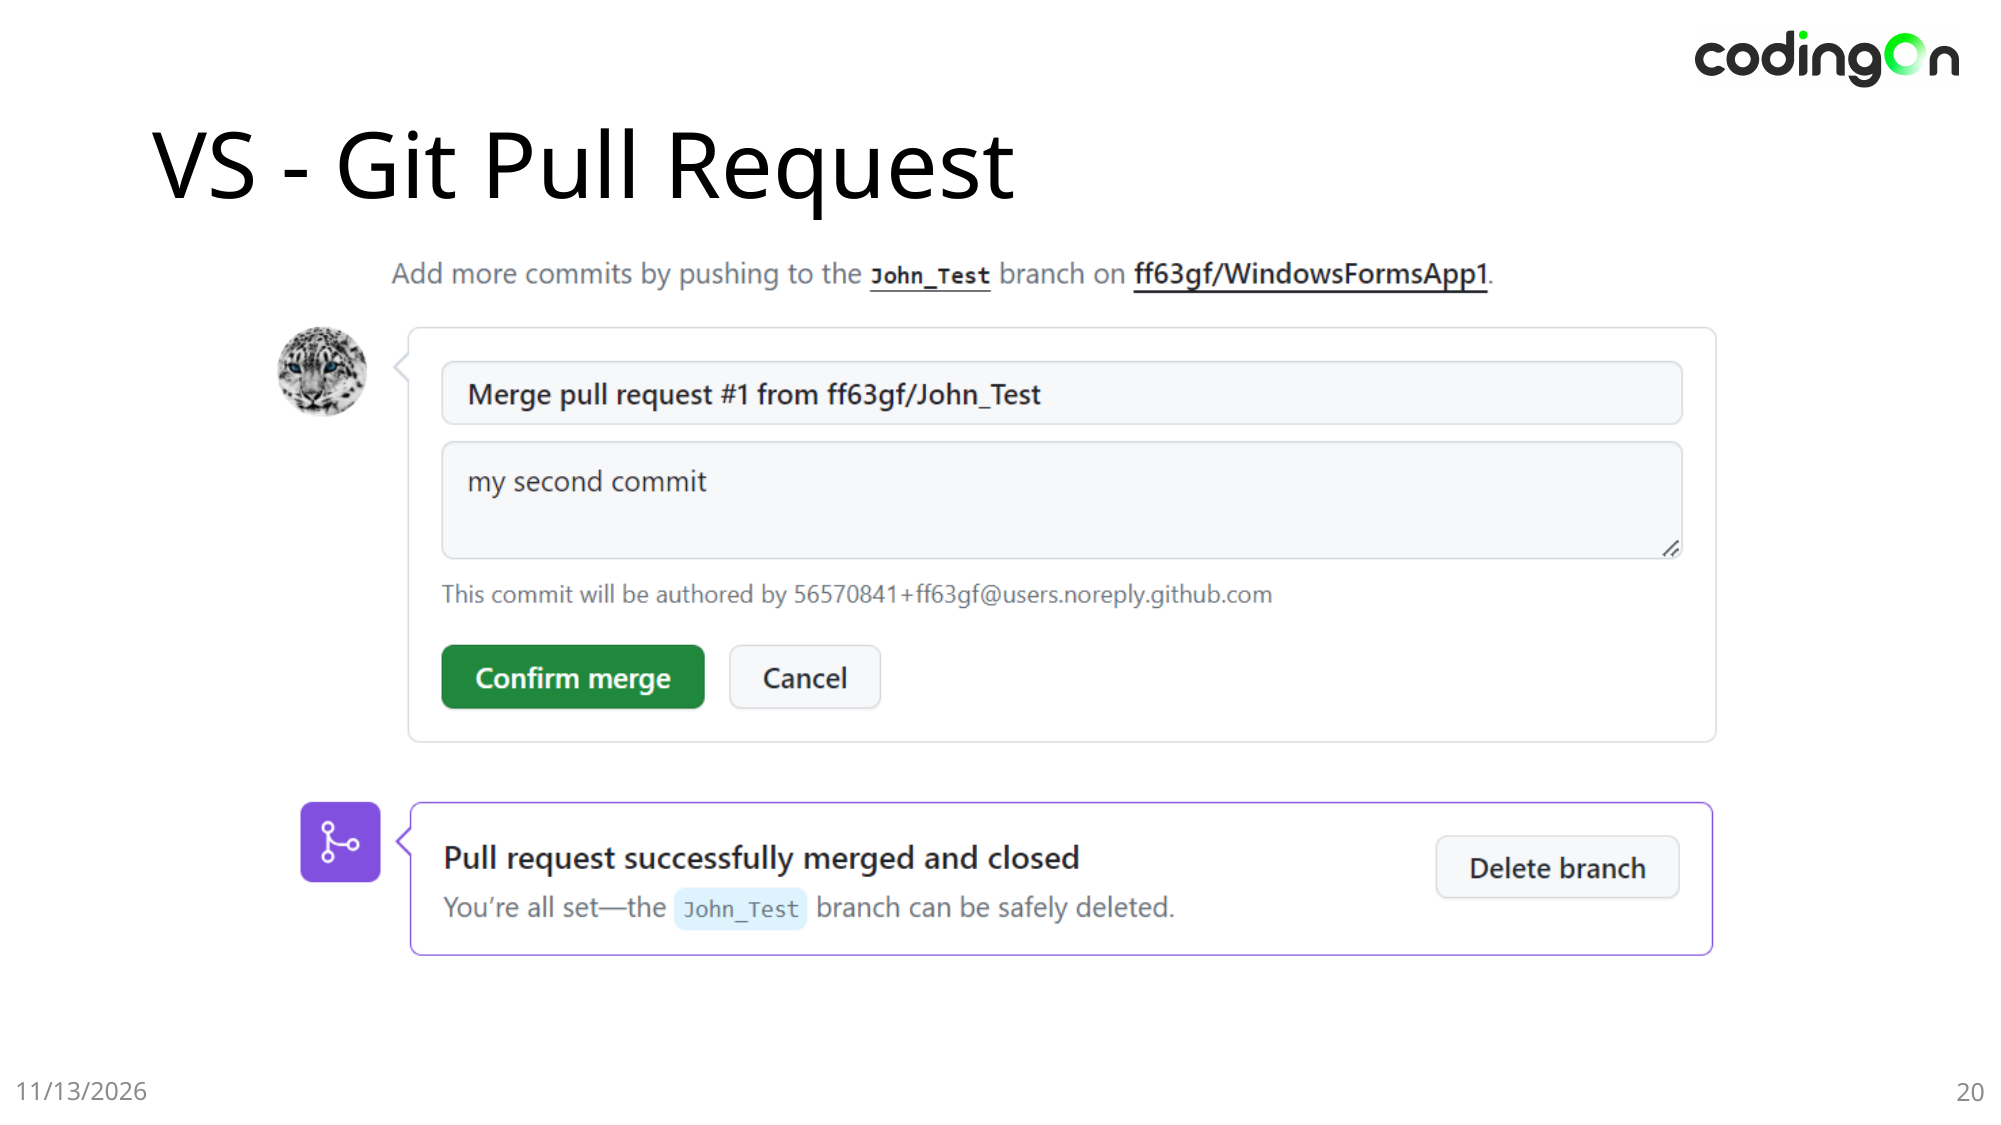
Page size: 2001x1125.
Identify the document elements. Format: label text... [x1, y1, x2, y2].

picture [274, 770, 1736, 972]
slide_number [0, 1062, 450, 1123]
picture [264, 228, 1736, 755]
slide_number 20 [1550, 1063, 2000, 1124]
picture [1695, 30, 1959, 88]
title VS - Git Pull Request [137, 59, 1863, 278]
